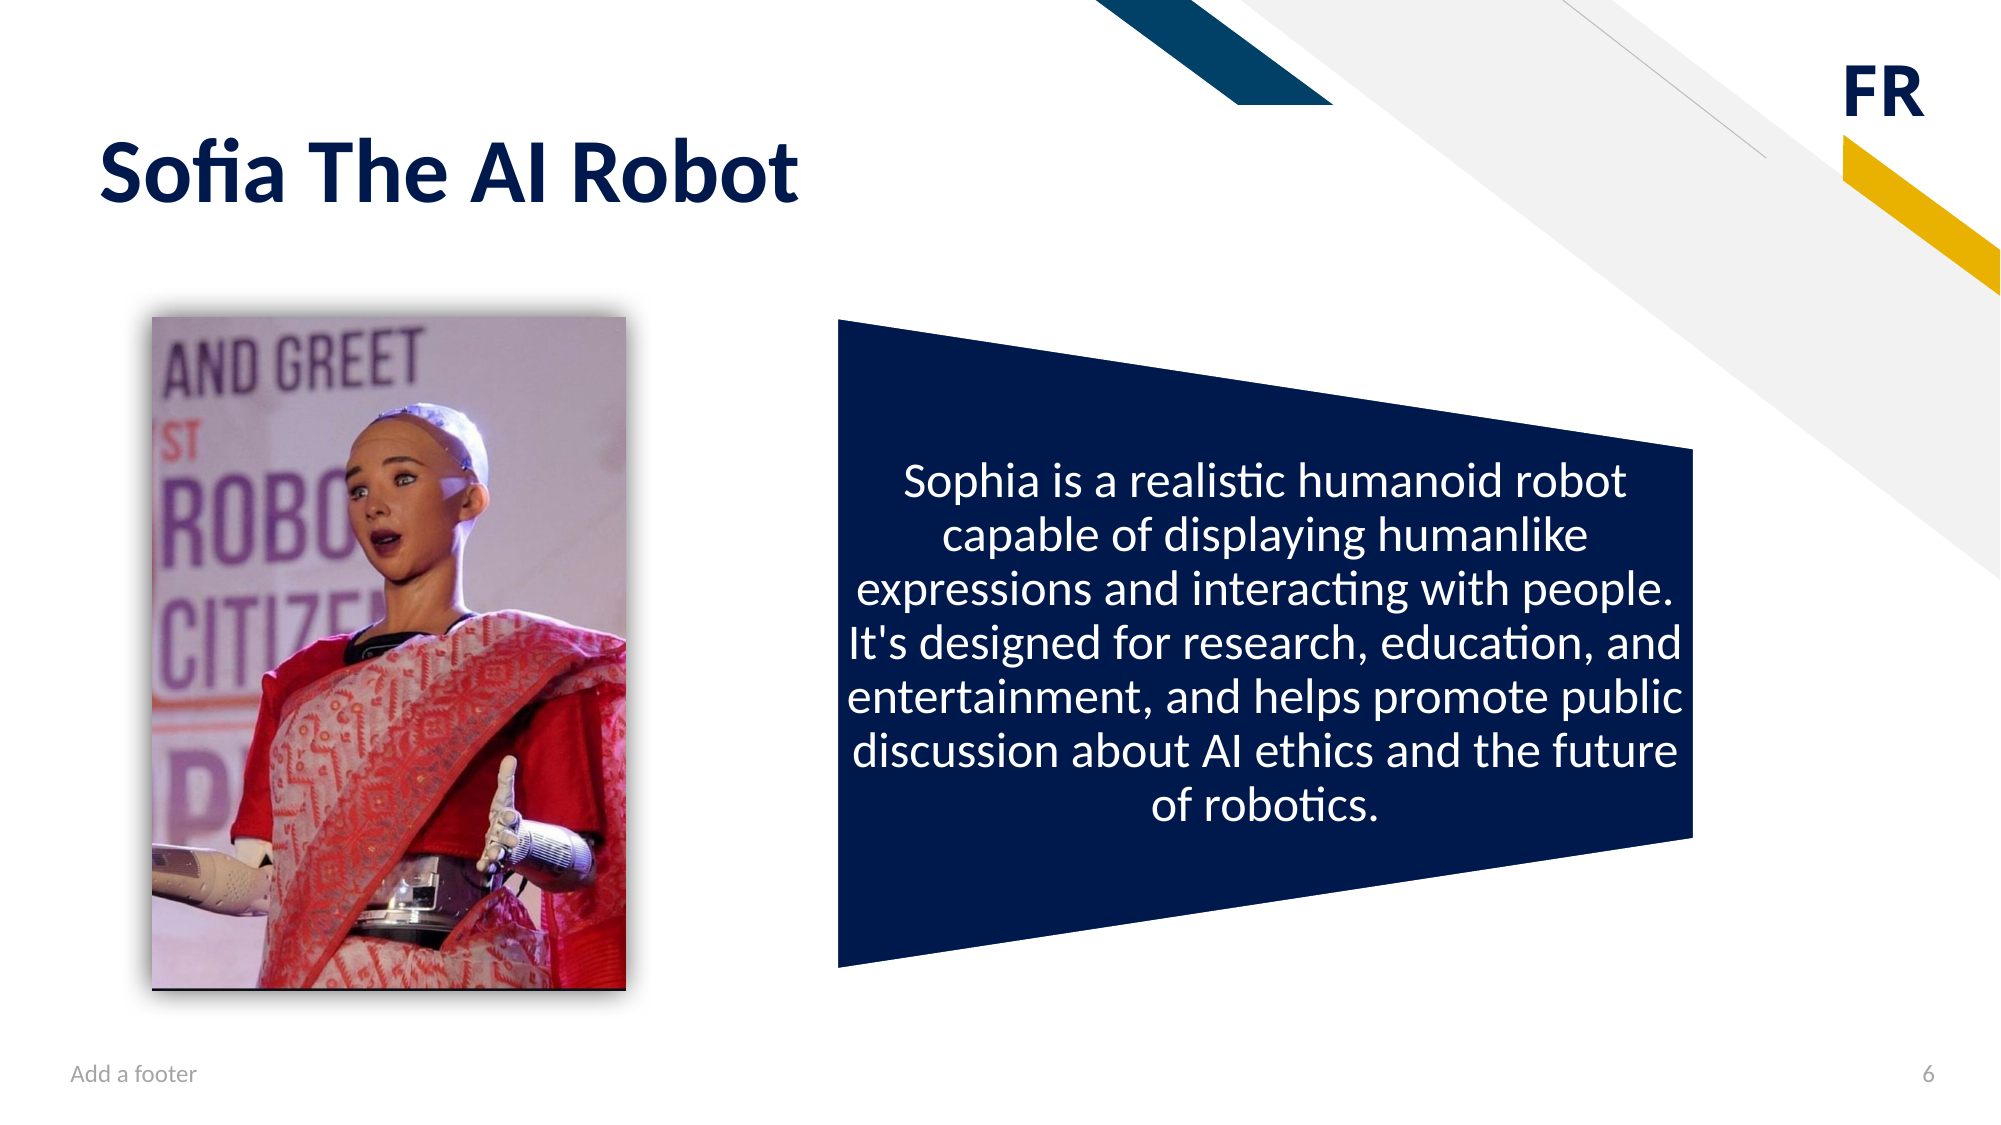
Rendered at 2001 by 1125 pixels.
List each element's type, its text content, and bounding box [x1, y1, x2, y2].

title Sofia The AI Robot [85, 34, 1453, 223]
picture [151, 317, 626, 991]
slide_number 6 [1828, 1042, 1950, 1103]
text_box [836, 317, 1695, 970]
footer Add a footer [55, 1042, 731, 1103]
